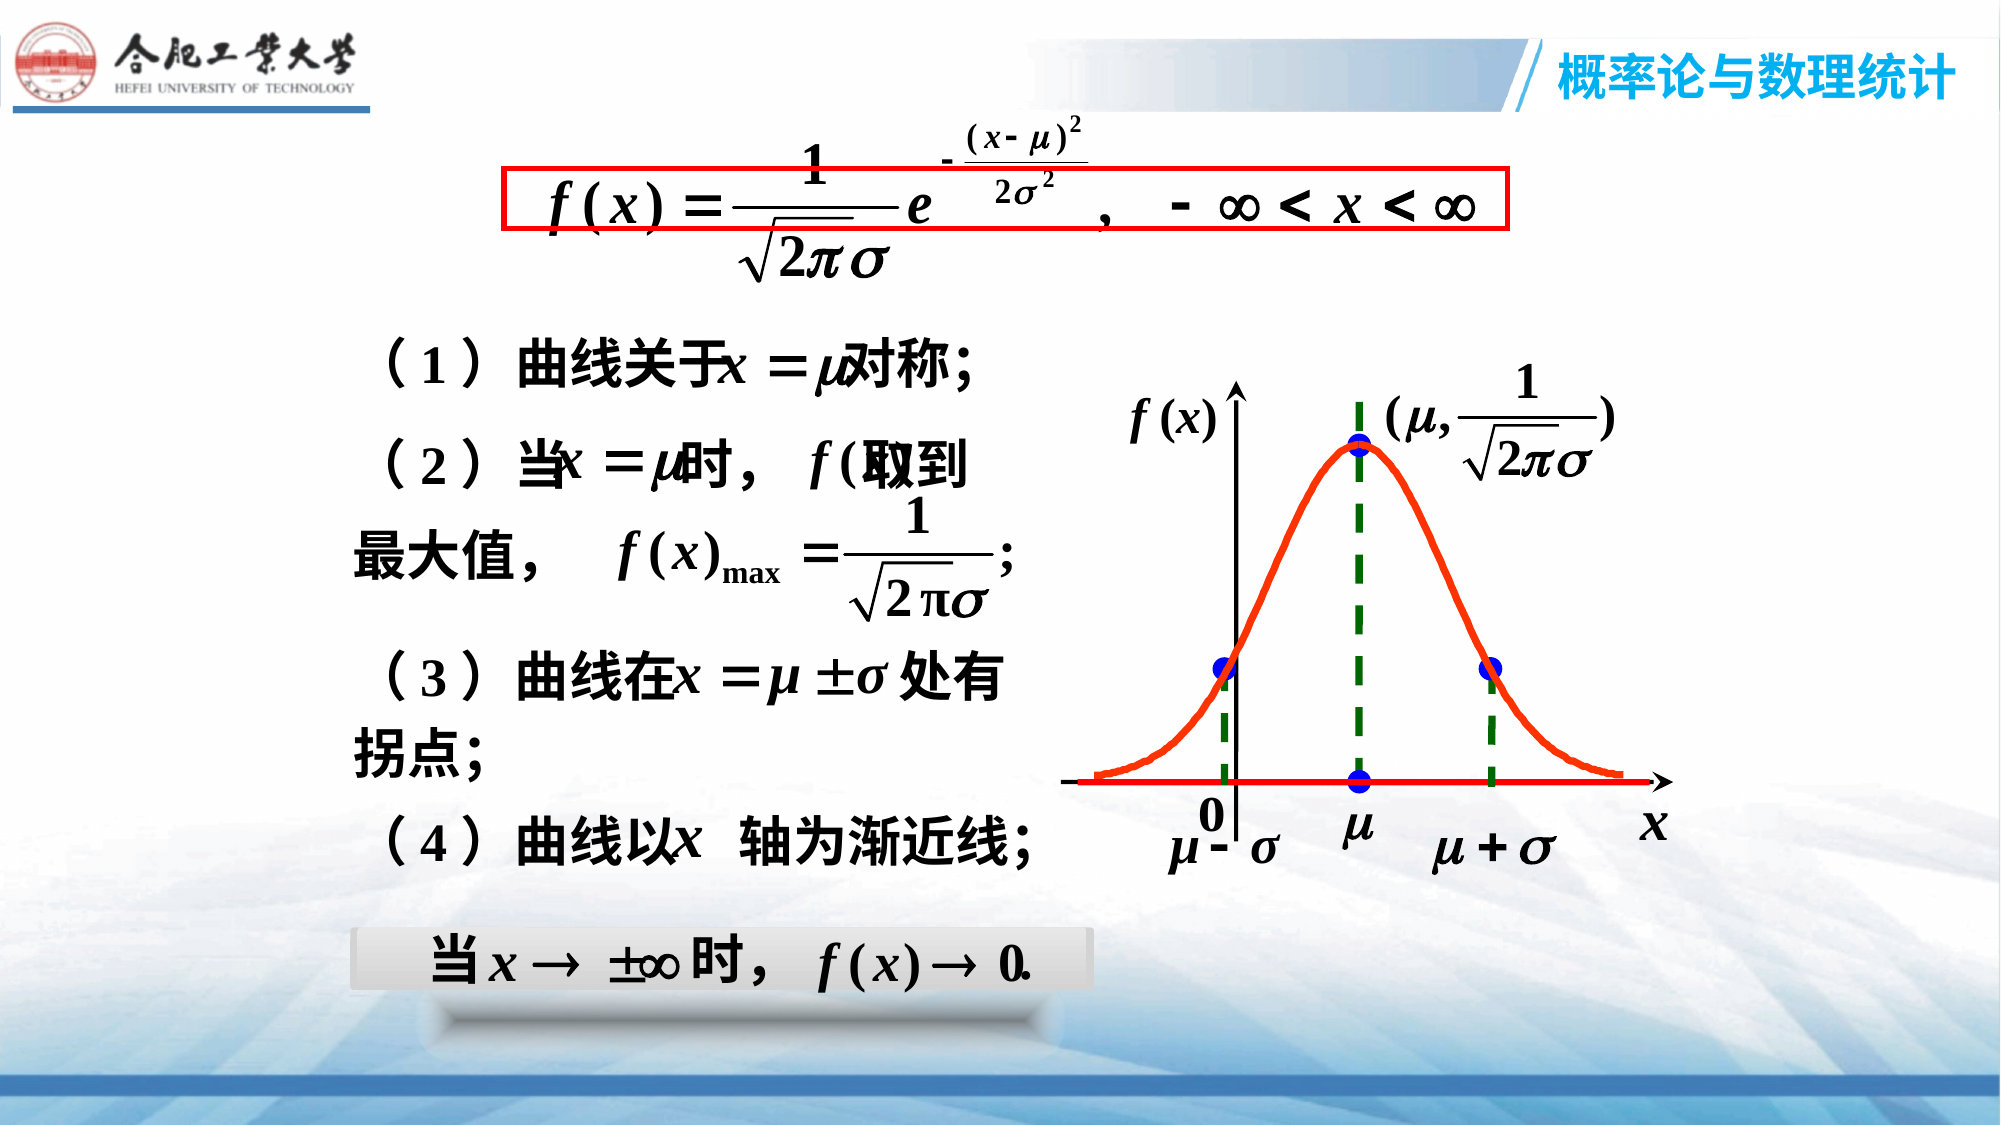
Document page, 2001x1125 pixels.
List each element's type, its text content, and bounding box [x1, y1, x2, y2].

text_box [527, 102, 1485, 291]
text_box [1378, 345, 1624, 444]
picture [0, 0, 2001, 1125]
text_box x [1626, 774, 1697, 860]
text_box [598, 477, 1024, 621]
text_box [1485, 168, 1508, 229]
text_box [338, 321, 1237, 409]
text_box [1191, 785, 1231, 827]
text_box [1332, 803, 1383, 858]
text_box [338, 621, 1060, 793]
text_box [1347, 776, 1372, 782]
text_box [1157, 827, 1294, 886]
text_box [541, 438, 701, 504]
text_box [397, 917, 1065, 1005]
text_box （2）当 时， 取到最大值， [337, 397, 1000, 594]
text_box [1422, 822, 1567, 886]
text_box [350, 927, 1095, 1063]
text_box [338, 786, 1107, 875]
text_box f (x) [1115, 376, 1251, 444]
text_box [503, 168, 527, 229]
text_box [1094, 444, 1624, 776]
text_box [791, 429, 922, 477]
text_box [1347, 783, 1371, 794]
text_box [1347, 433, 1371, 443]
